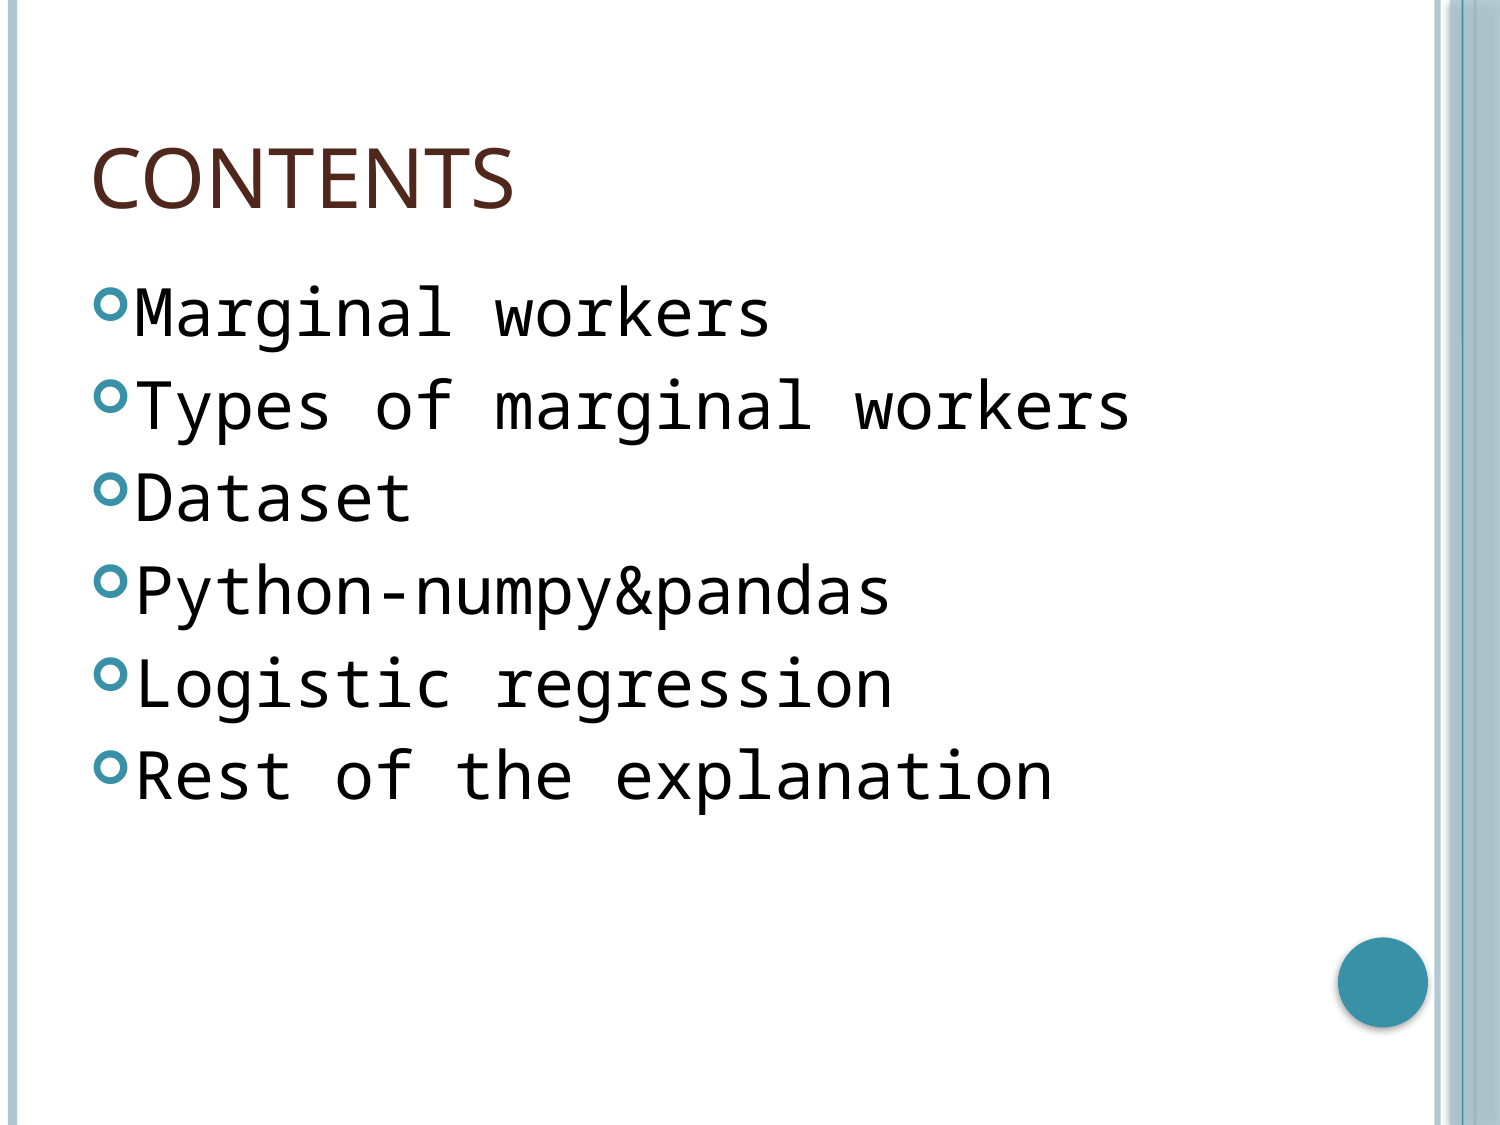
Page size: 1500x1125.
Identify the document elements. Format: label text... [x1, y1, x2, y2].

list Marginal workers Types of marginal workers Dataset Python-numpy&pandas Logistic regression Rest of the explanation [75, 262, 1300, 1062]
title Contents [75, 45, 1300, 233]
